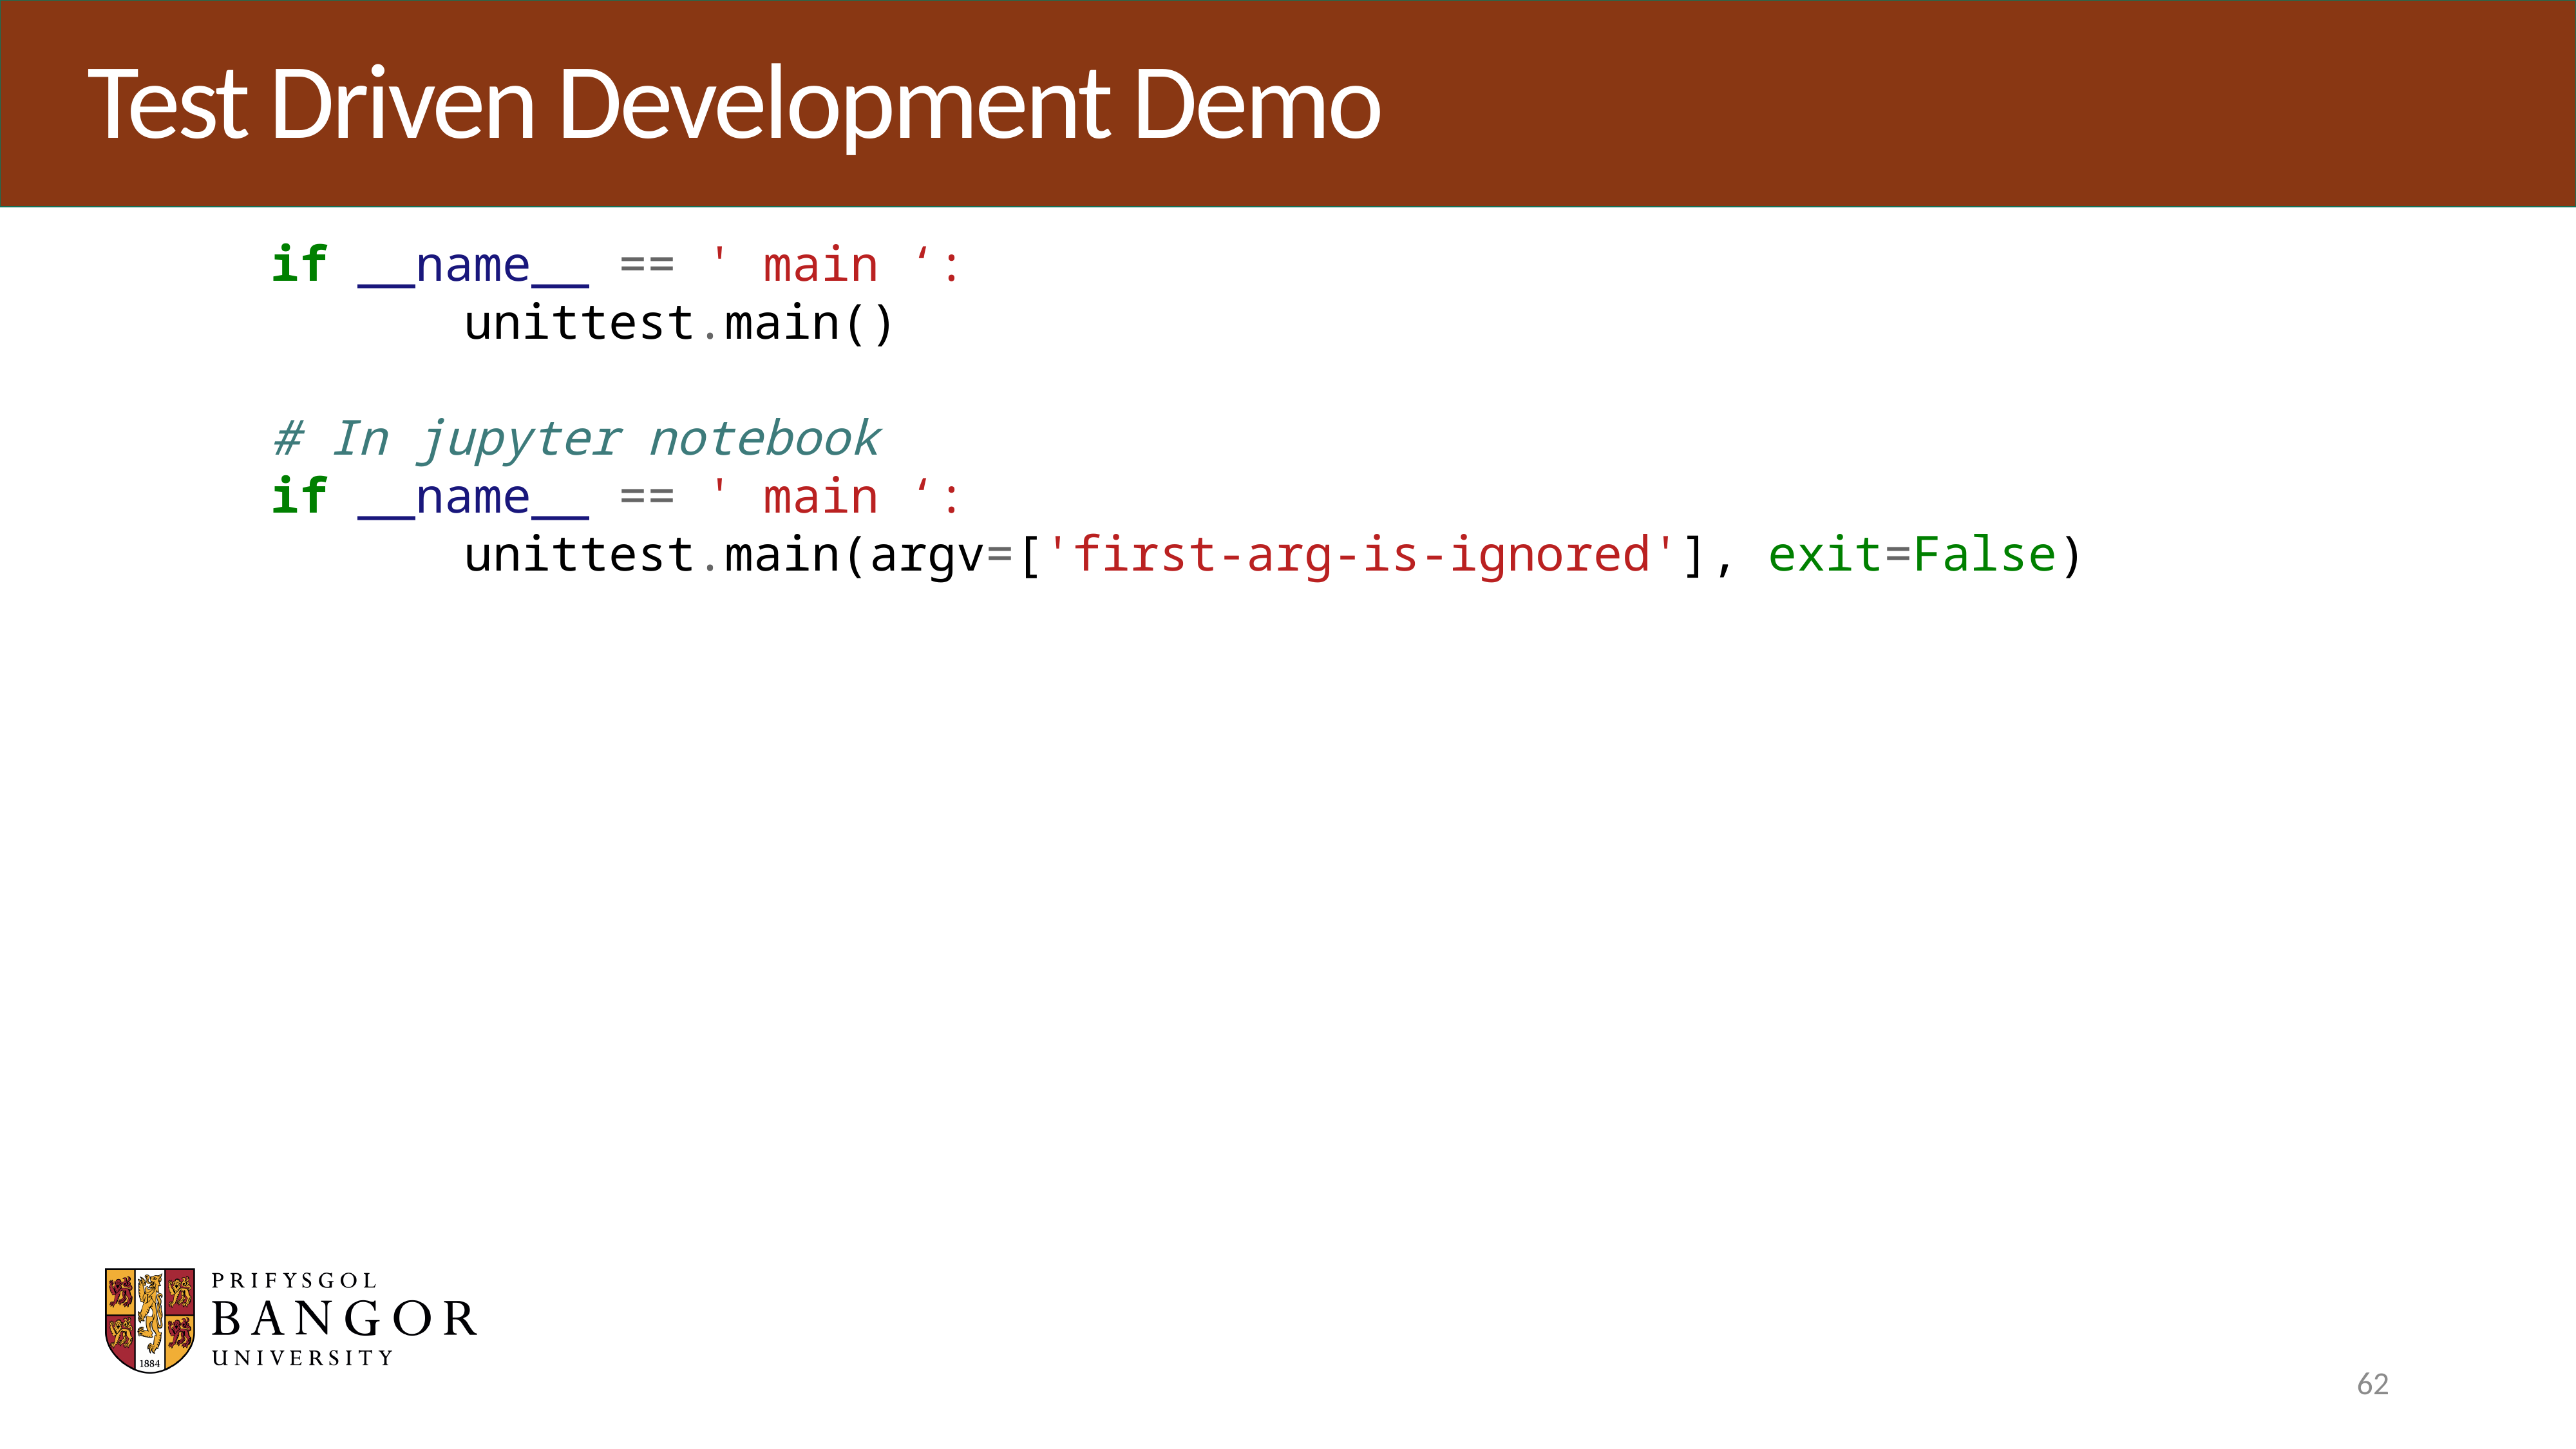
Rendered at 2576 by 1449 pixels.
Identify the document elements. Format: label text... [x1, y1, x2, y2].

text_box if __name__ == ' main ‘: unittest.main() # In jupyter notebook if __name__ == ' main ‘: unittest.main(argv=['first-arg-is-ignored'], exit=False) [68, 228, 2317, 586]
text_box [0, 0, 2576, 207]
picture [105, 1268, 477, 1374]
slide_number 62 [1819, 1343, 2399, 1421]
title Test Driven Development Demo [77, 41, 2399, 166]
